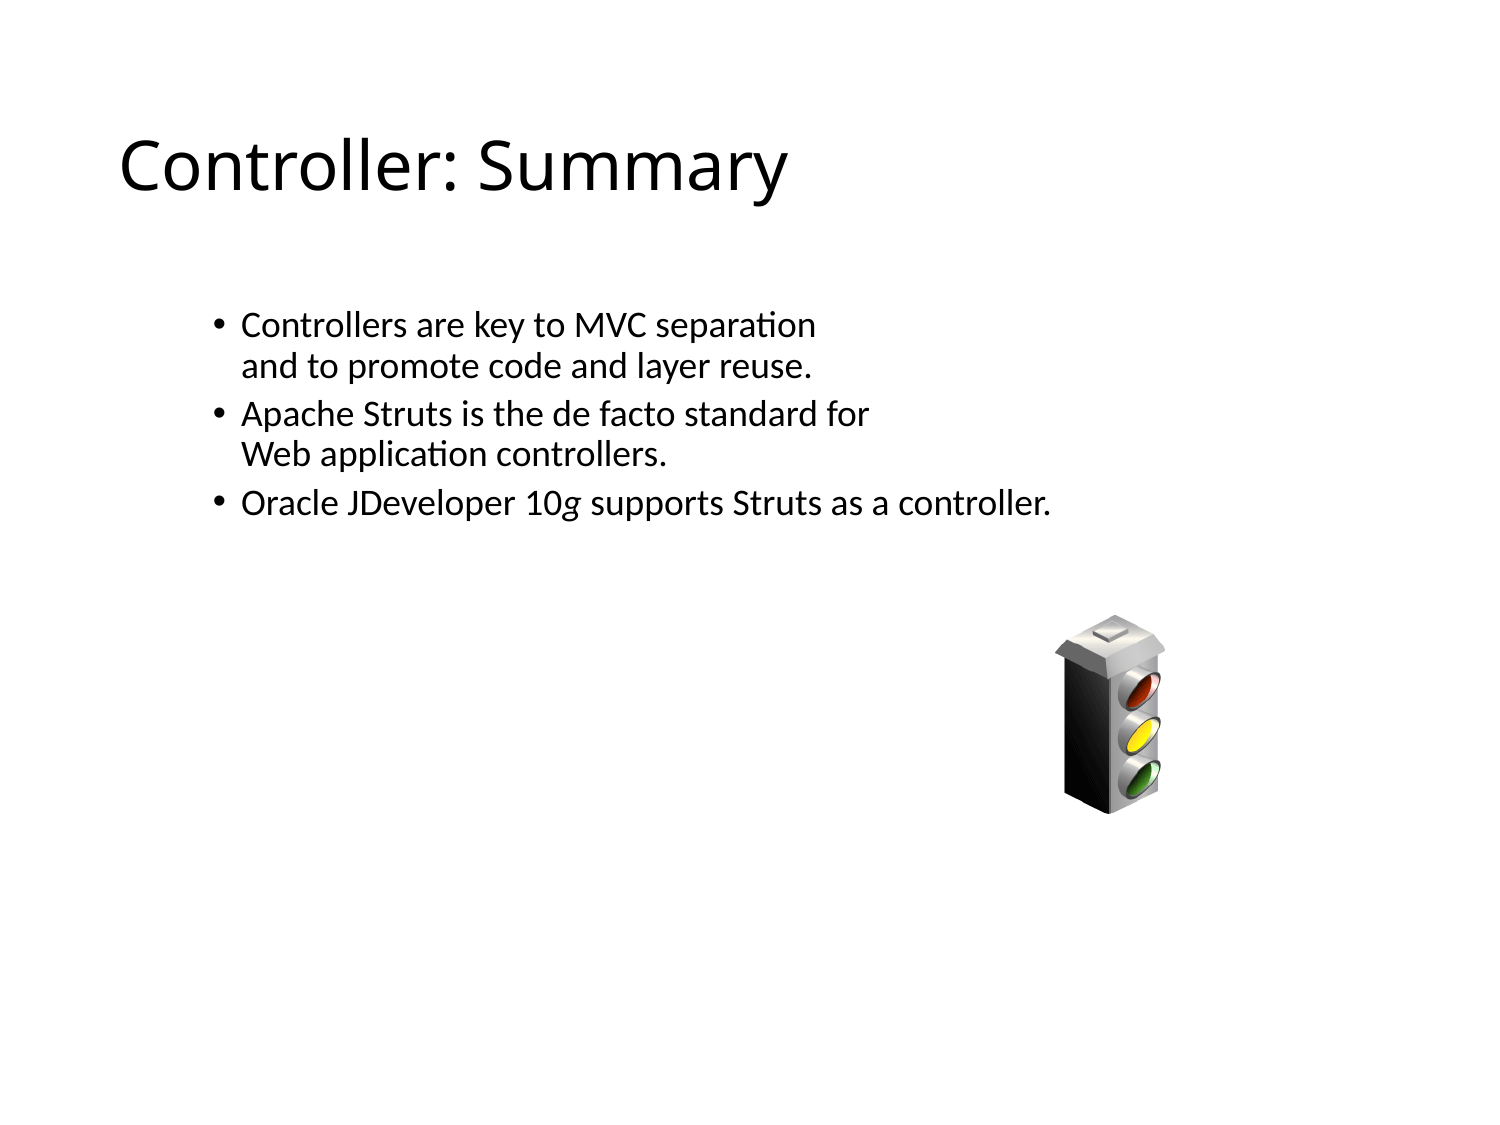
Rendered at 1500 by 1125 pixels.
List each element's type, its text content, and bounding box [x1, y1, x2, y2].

title Controller: Summary [103, 59, 1397, 278]
picture [1055, 615, 1165, 814]
list Controllers are key to MVC separation and to promote code and layer reuse. Apache Struts is the de facto standard for Web application controllers. Oracle JDeveloper 10g supports Struts as a controller. [141, 297, 1350, 654]
